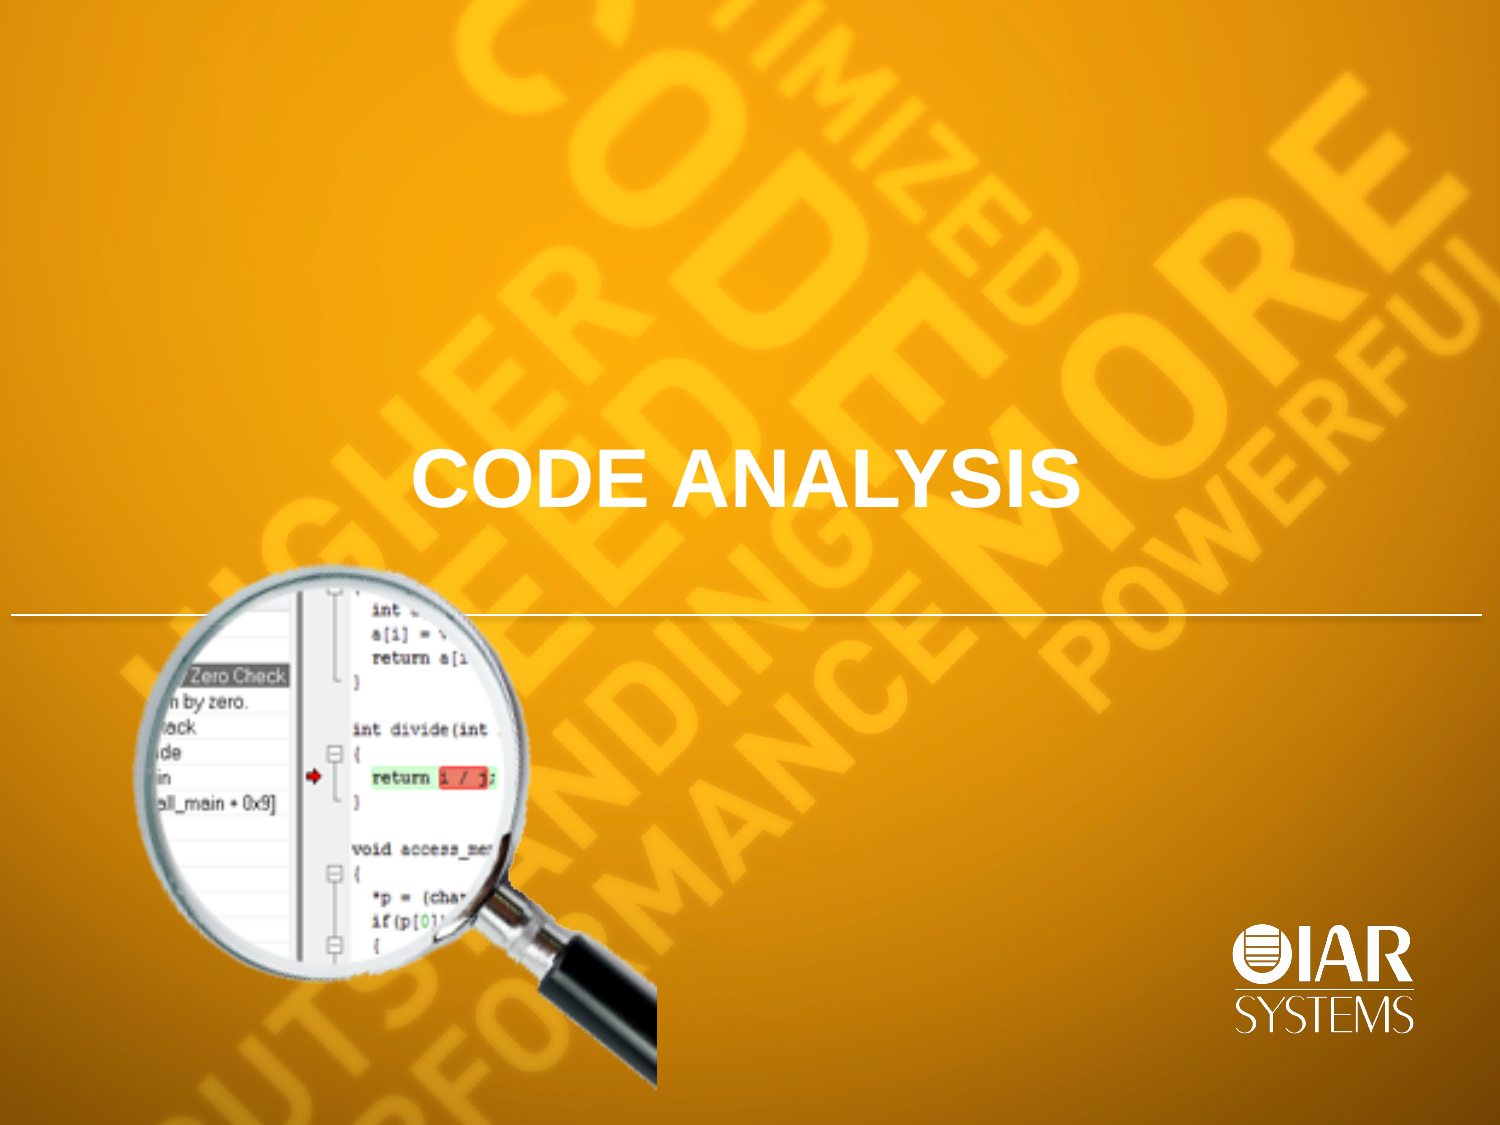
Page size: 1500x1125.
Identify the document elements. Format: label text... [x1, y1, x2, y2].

picture [0, 0, 1500, 1125]
list CODE ANALYSIS [10, 382, 1483, 567]
